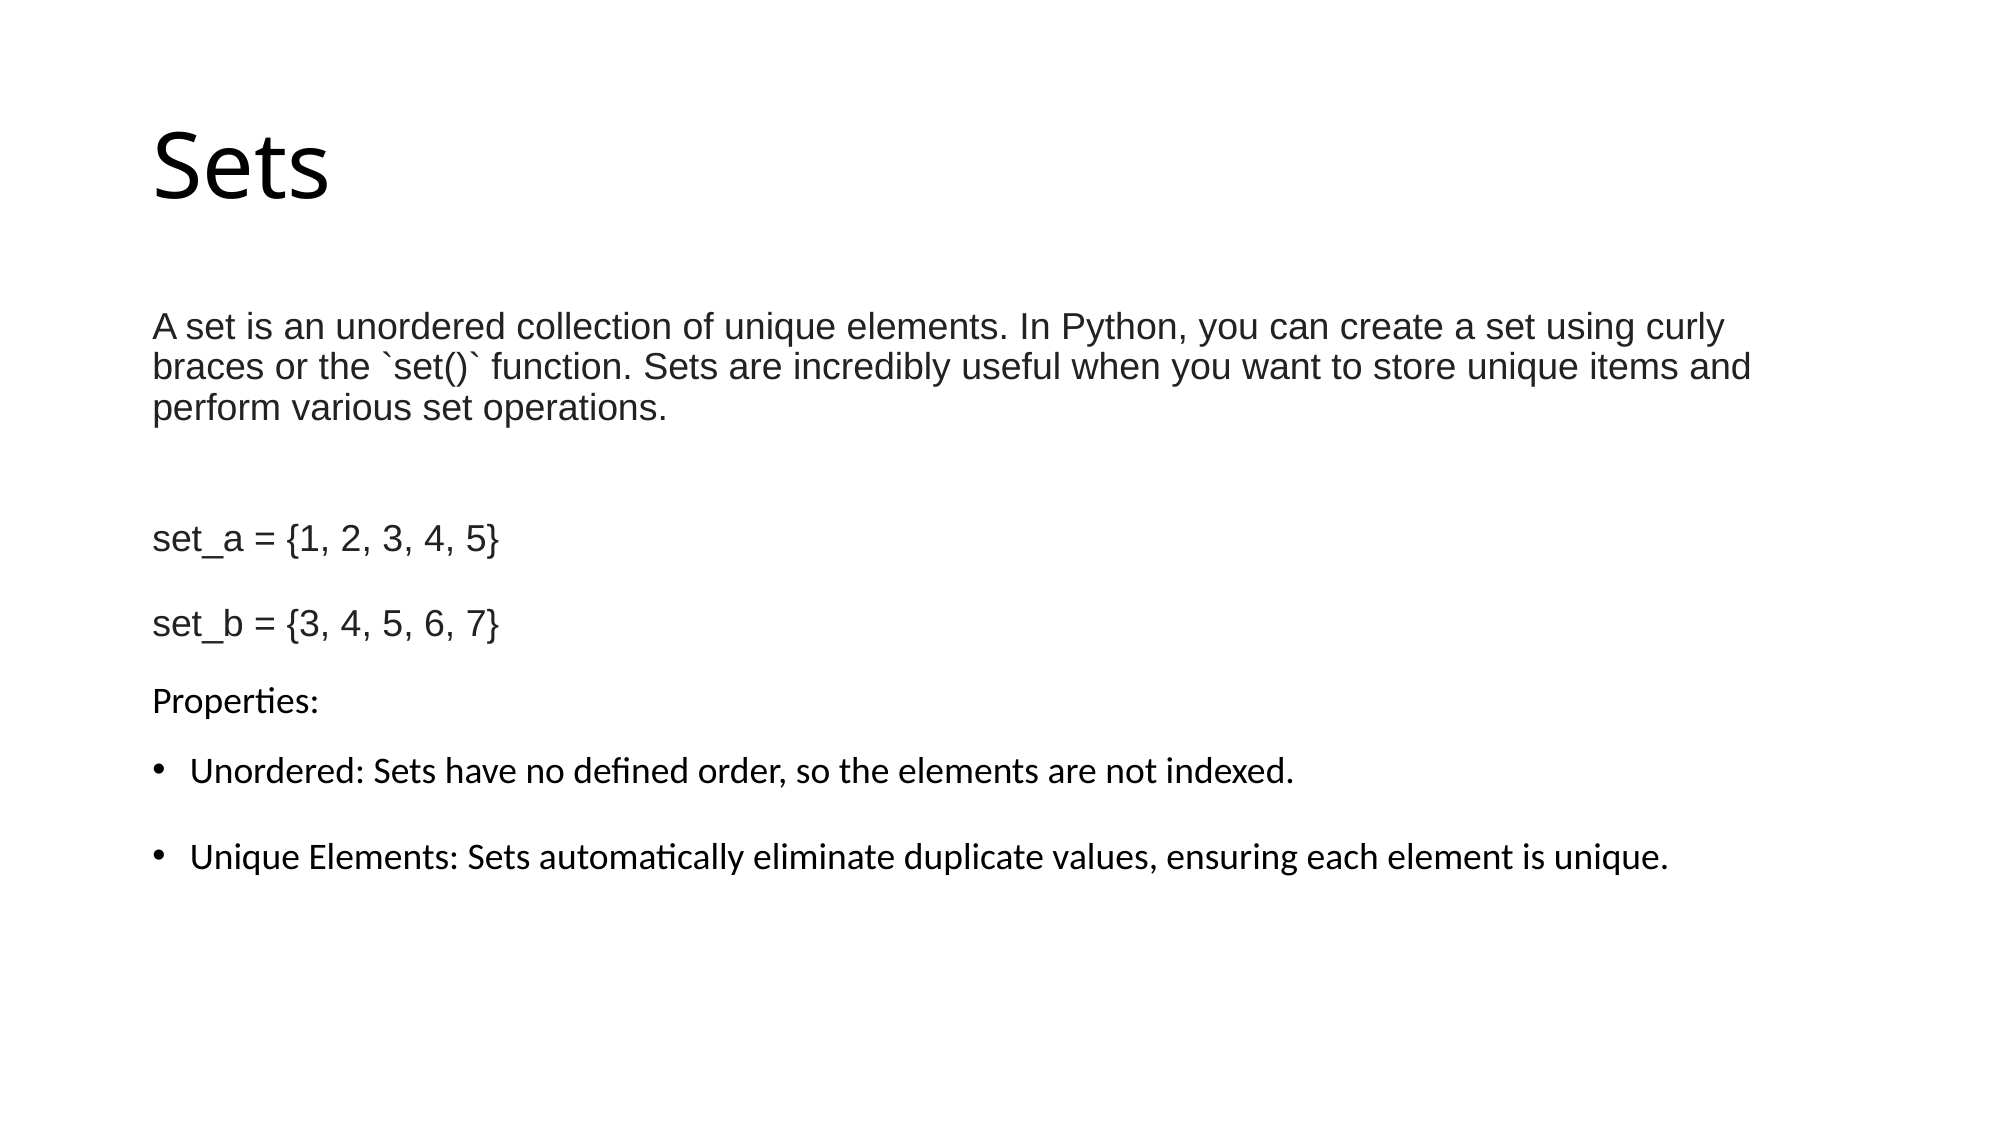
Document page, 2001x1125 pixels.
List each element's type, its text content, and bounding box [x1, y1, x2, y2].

title Sets [137, 59, 1863, 278]
list A set is an unordered collection of unique elements. In Python, you can create a set using curly braces or the `set()` function. Sets are incredibly useful when you want to store unique items and perform various set operations. set_a = {1, 2, 3, 4, 5} set_b = {3, 4, 5, 6, 7} Properties: Unordered: Sets have no defined order, so the elements are not indexed. Unique Elements: Sets automatically eliminate duplicate values, ensuring each element is unique. [137, 299, 1863, 1014]
